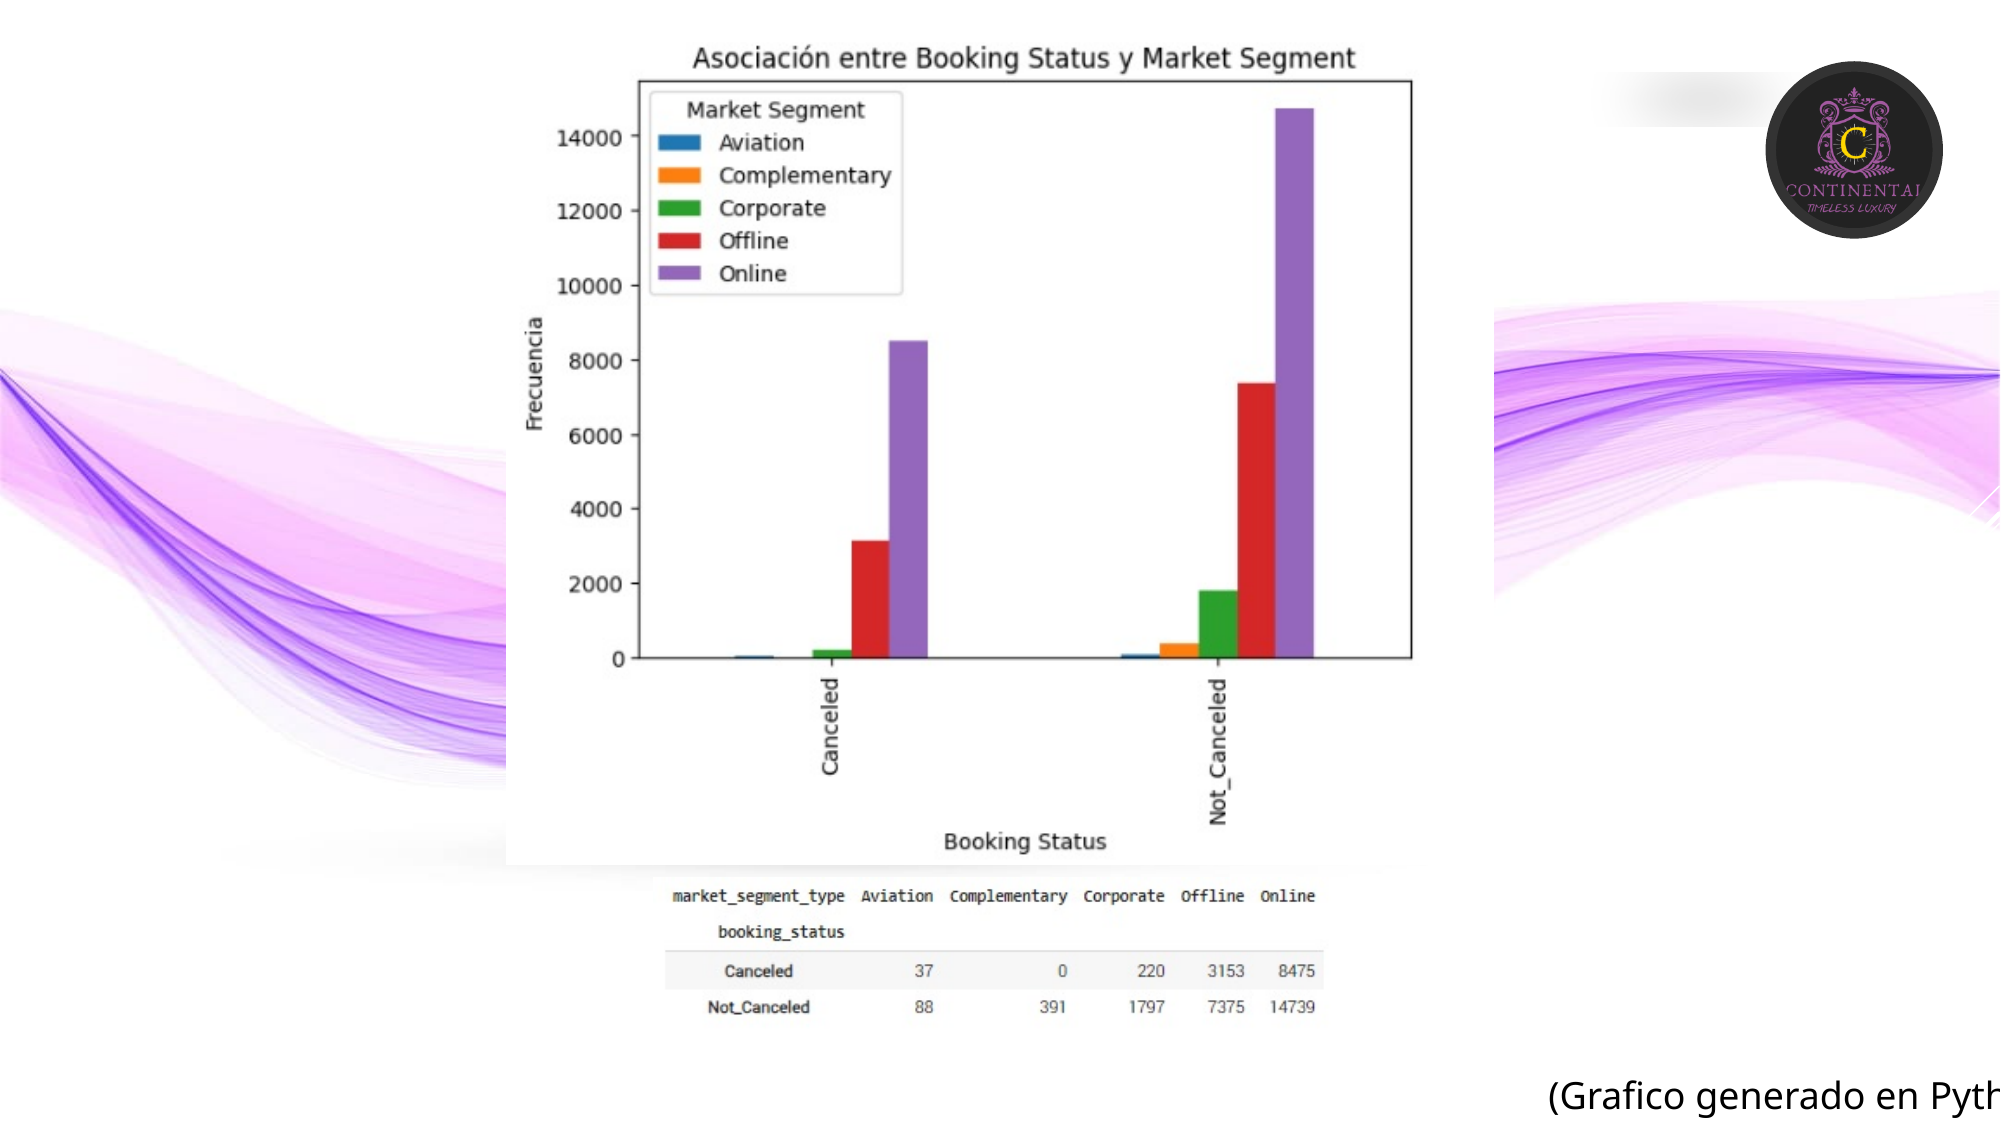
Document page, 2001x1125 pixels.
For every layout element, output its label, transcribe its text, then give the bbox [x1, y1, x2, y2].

text_box (Grafico generado en Python) [1533, 1064, 2000, 1125]
picture [0, 0, 2001, 1125]
